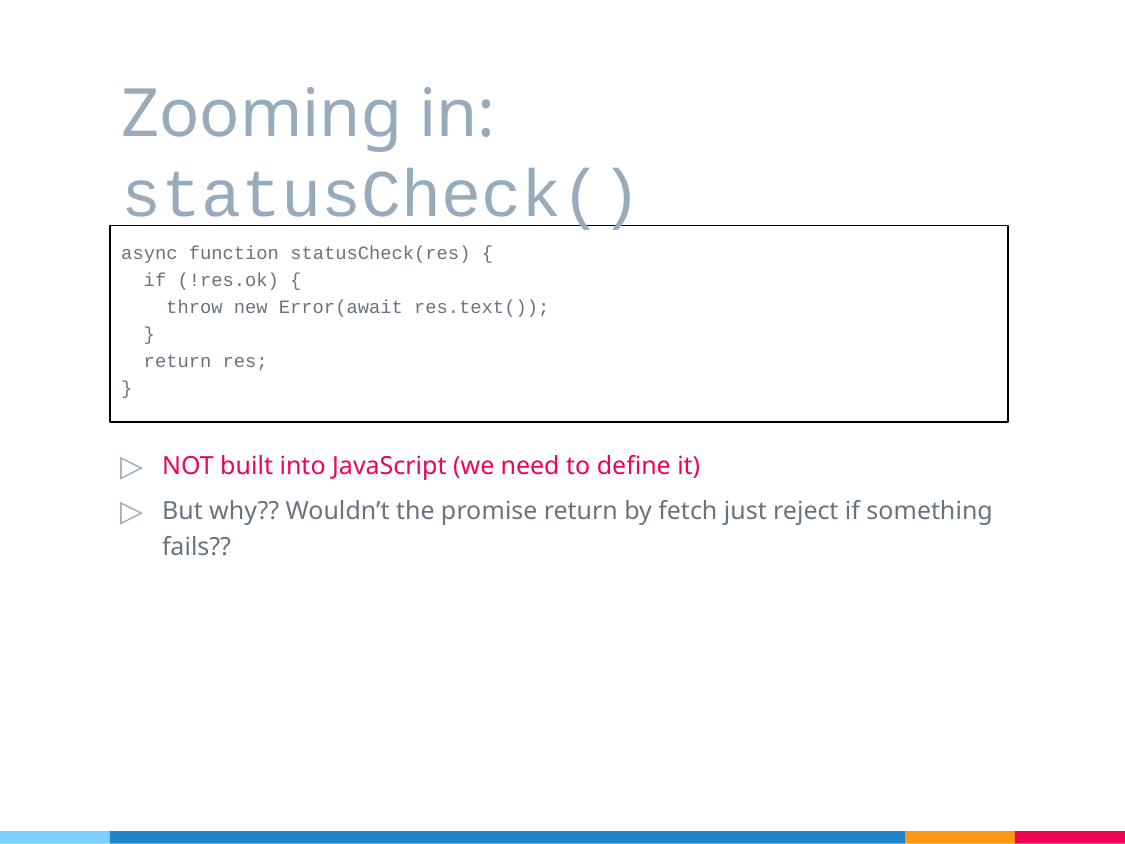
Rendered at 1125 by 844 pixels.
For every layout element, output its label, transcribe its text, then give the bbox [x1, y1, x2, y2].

list async function statusCheck(res) { if (!res.ok) { throw new Error(await res.text()); } return res; } [109, 225, 1009, 422]
list NOT built into JavaScript (we need to define it) But why?? Wouldn’t the promise return by fetch just reject if something fails?? [94, 432, 1009, 584]
title Zooming in: statusCheck() [109, 58, 1044, 200]
